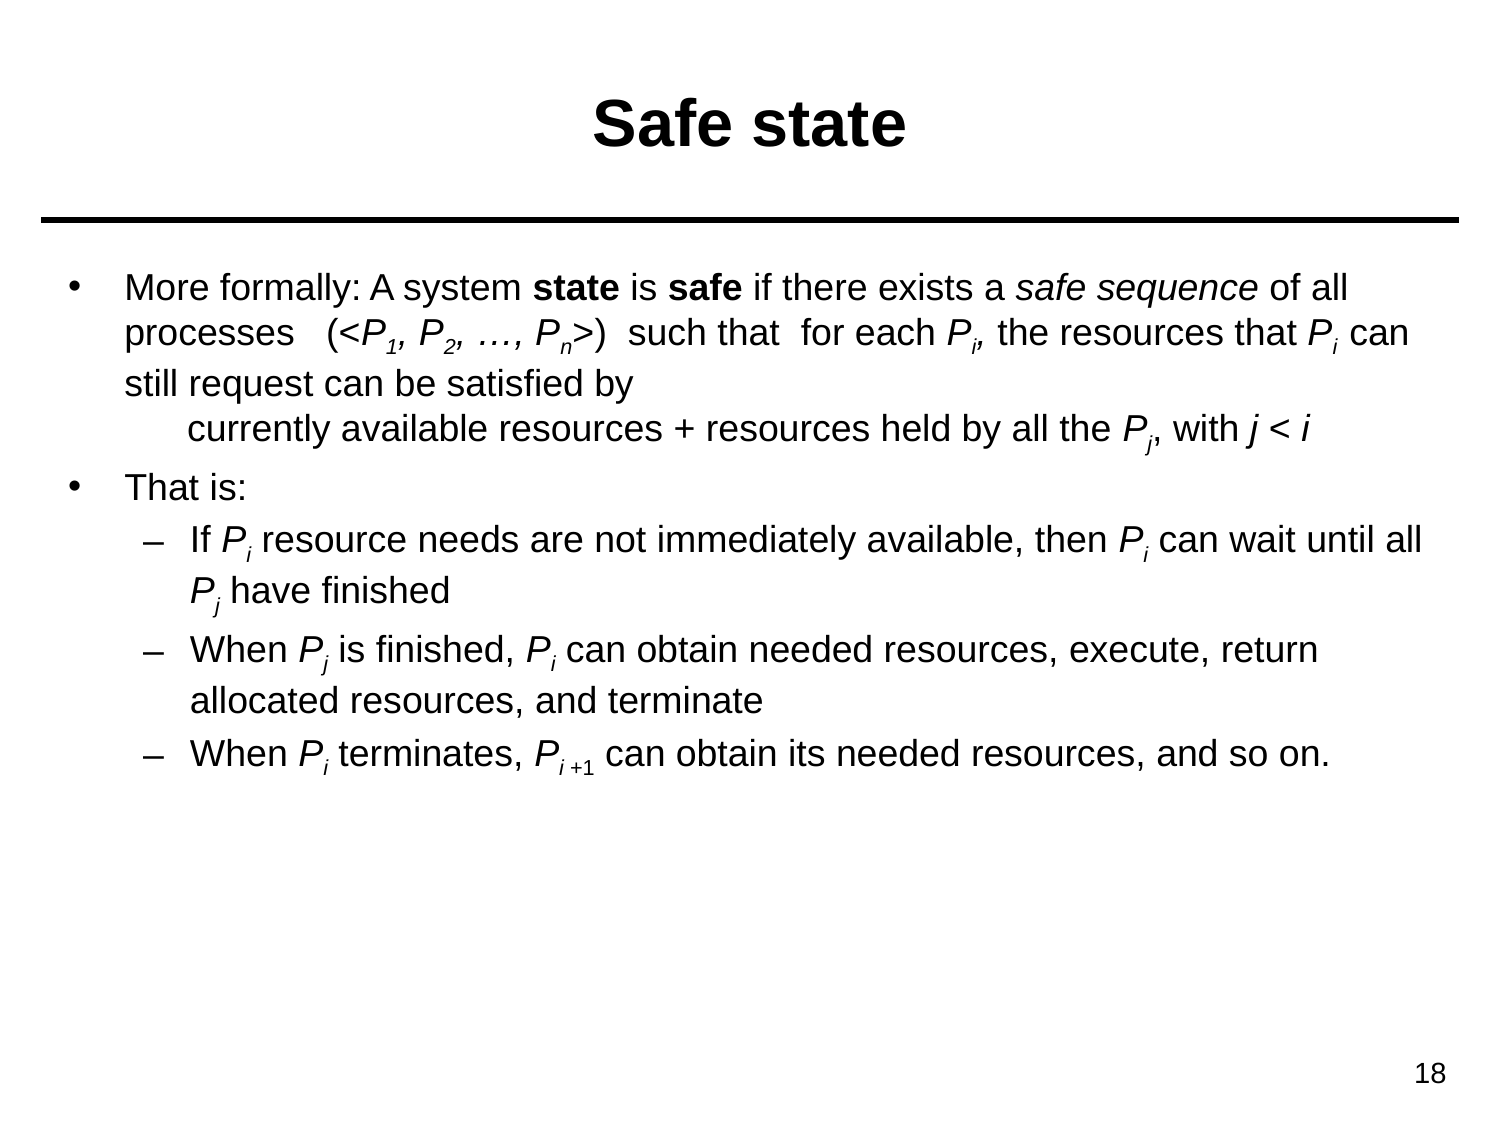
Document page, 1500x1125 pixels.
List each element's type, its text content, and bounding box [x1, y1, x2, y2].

list More formally: A system state is safe if there exists a safe sequence of all processes (<P1, P2, …, Pn>) such that for each Pi, the resources that Pi can still request can be satisfied by currently available resources + resources held by all the Pj, with j < i That is: If Pi resource needs are not immediately available, then Pi can wait until all Pj have finished When Pj is finished, Pi can obtain needed resources, execute, return allocated resources, and terminate When Pi terminates, Pi +1 can obtain its needed resources, and so on. [53, 255, 1447, 1024]
title Safe state [53, 26, 1447, 214]
text_box ‹#› [1305, 1046, 1462, 1098]
